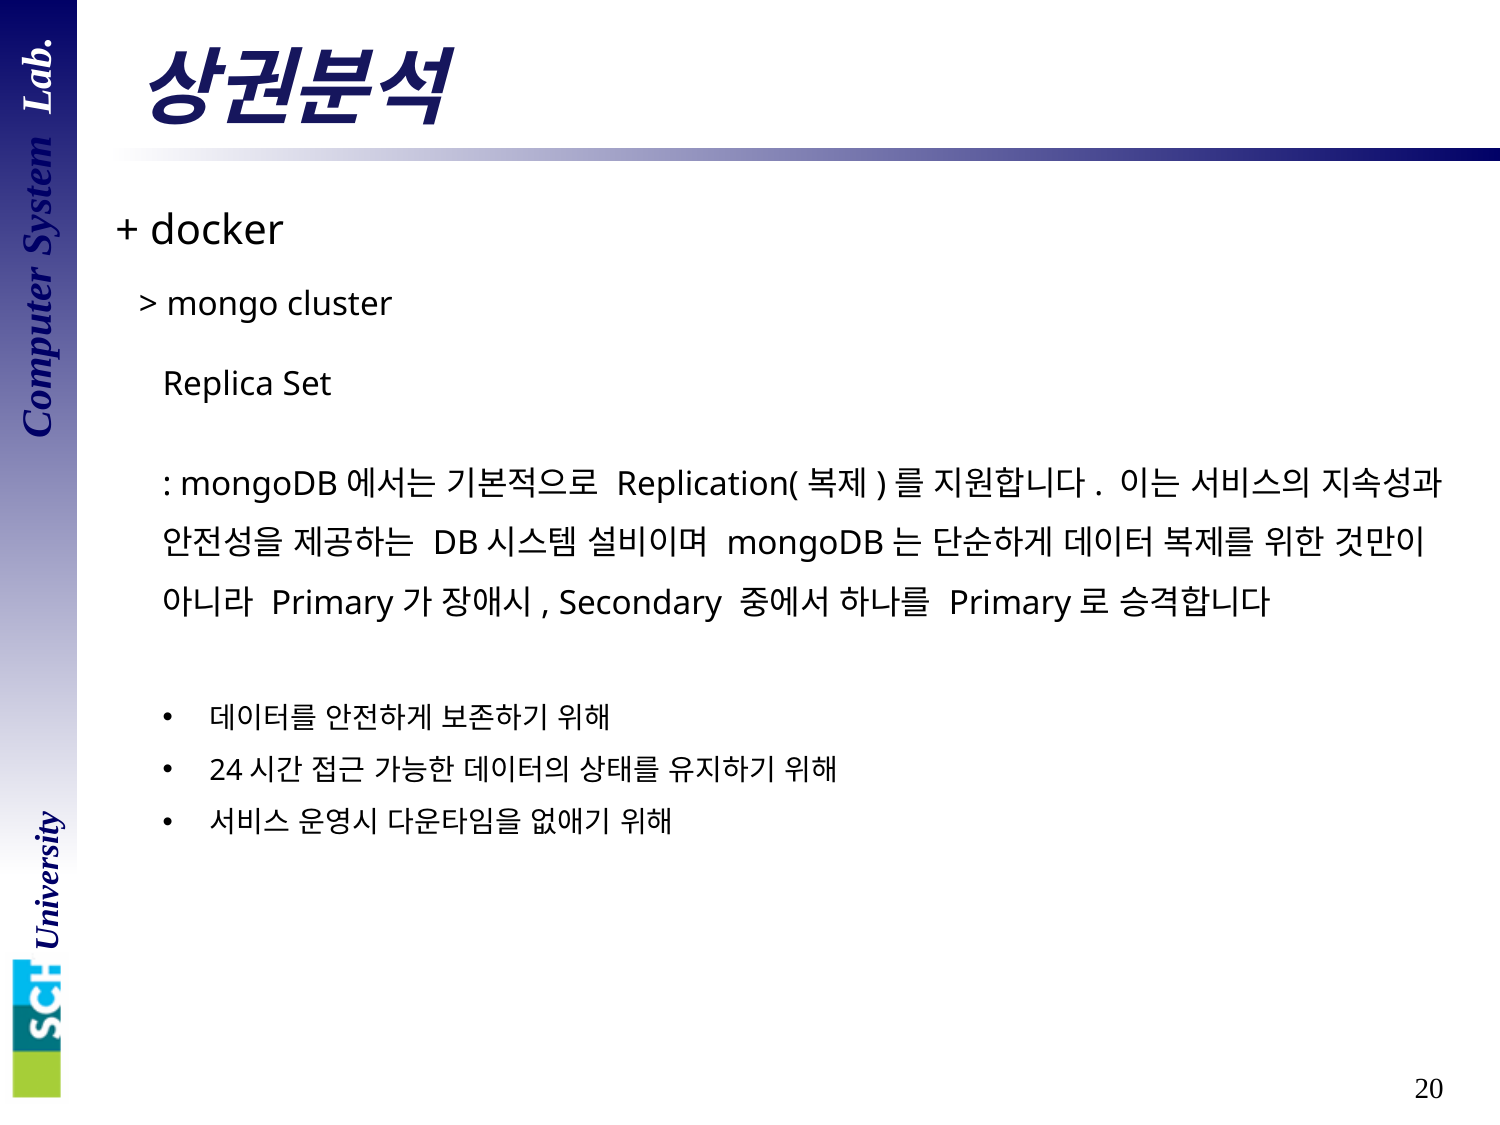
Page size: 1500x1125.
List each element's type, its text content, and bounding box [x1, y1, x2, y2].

title 상권분석 [123, 25, 1460, 143]
text_box Replica Set : mongoDB에서는 기본적으로 Replication(복제)를 지원합니다. 이는 서비스의 지속성과 안전성을 제공하는 DB시스템 설비이며 mongoDB는 단순하게 데이터 복제를 위한 것만이 아니라 Primary가 장애시, Secondary 중에서 하나를 Primary로 승격합니다 데이터를 안전하게 보존하기 위해 24시간 접근 가능한 데이터의 상태를 유지하기 위해 서비스 운영시 다운타임을 없애기 위해 [147, 354, 1486, 846]
text_box + docker [100, 157, 1379, 274]
picture [5, 952, 69, 1104]
text_box > mongo cluster [123, 270, 1462, 333]
